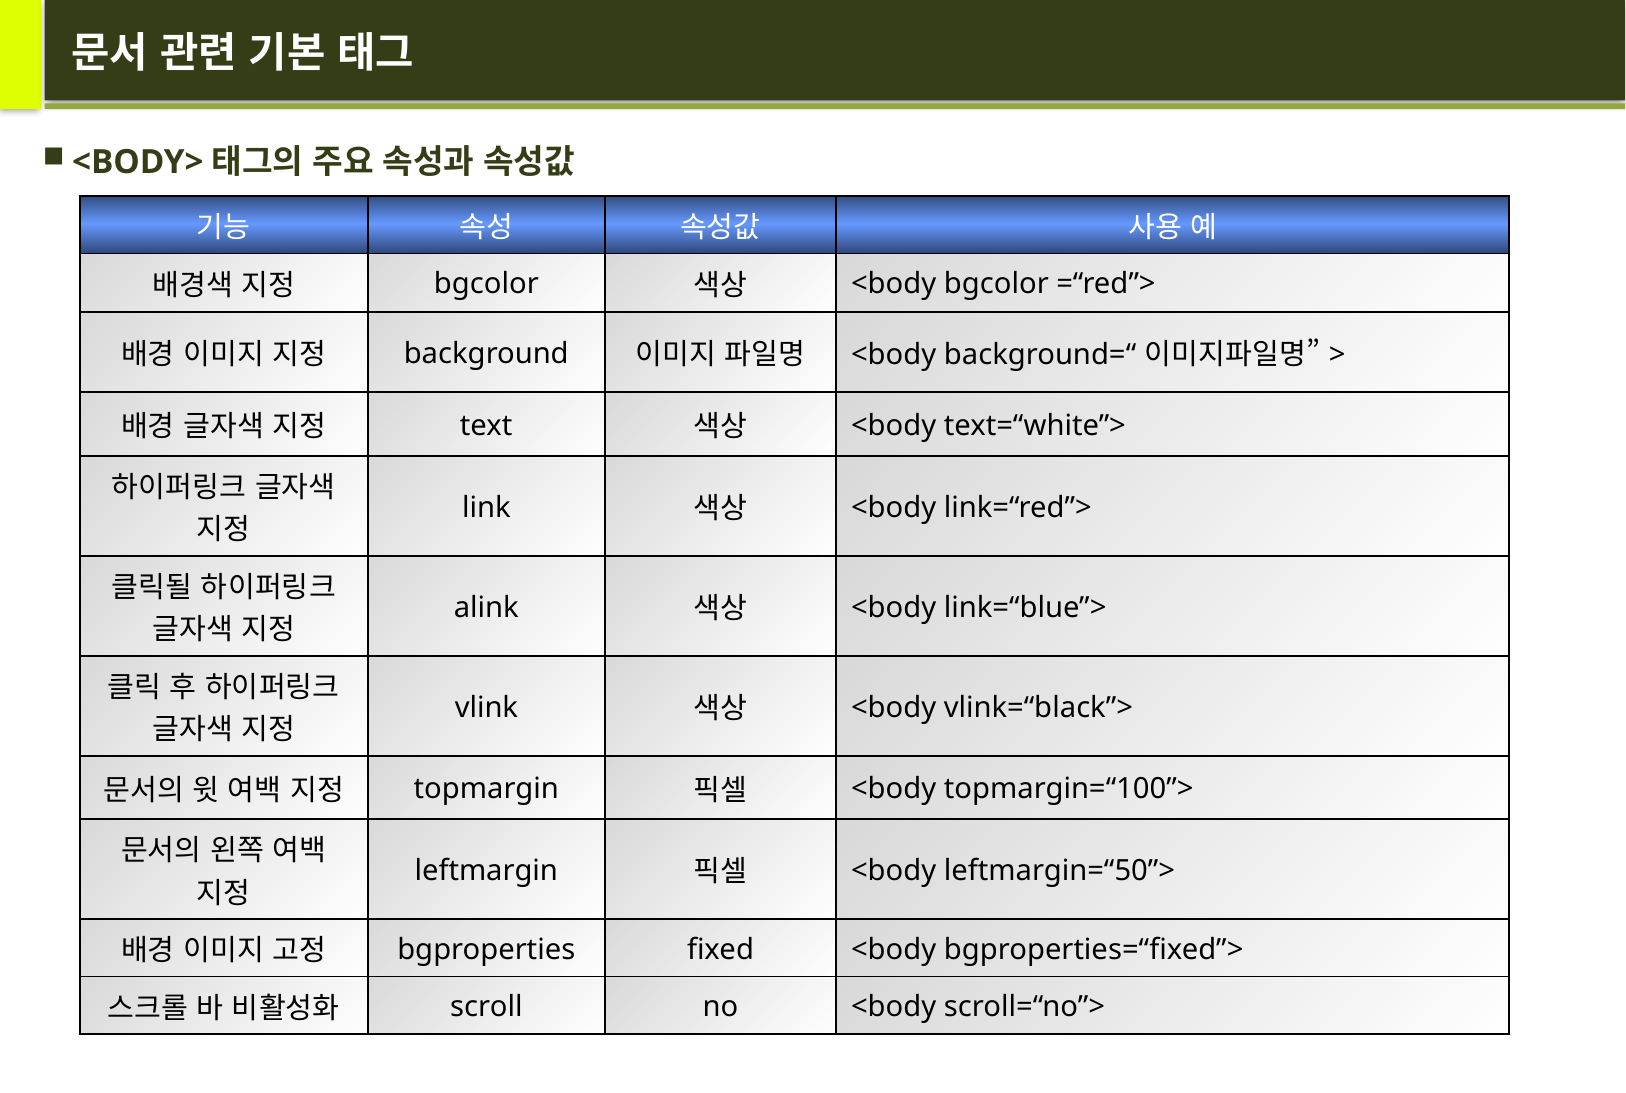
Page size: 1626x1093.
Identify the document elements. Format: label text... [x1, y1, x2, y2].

table_header 사용 예 [837, 197, 1508, 253]
table_cell no [606, 977, 835, 1033]
table_cell fixed [606, 920, 835, 976]
table_cell <body scroll=“no”> [837, 977, 1508, 1033]
table_cell <body bgproperties=“fixed”> [837, 920, 1508, 976]
table_cell 색상 [606, 254, 835, 311]
table_header 기능 [81, 197, 367, 253]
title 문서 관련 기본 태그 [56, 0, 1604, 103]
table_cell <body topmargin=“100”> [837, 757, 1508, 818]
table_cell 픽셀 [606, 820, 835, 918]
table_cell 픽셀 [606, 757, 835, 818]
table_cell <body bgcolor =“red”> [837, 254, 1508, 311]
table_cell 문서의 윗 여백 지정 [81, 757, 367, 818]
table_cell 배경 이미지 지정 [81, 313, 367, 391]
table_cell 색상 [606, 557, 835, 655]
table_cell leftmargin [369, 820, 604, 918]
table_cell 클릭 후 하이퍼링크 글자색 지정 [81, 657, 367, 755]
table_cell background [369, 313, 604, 391]
table_header 속성값 [606, 197, 835, 253]
list <BODY>태그의 주요 속성과 속성값 [27, 132, 1598, 1067]
table_cell 스크롤 바 비활성화 [81, 977, 367, 1033]
table_cell <body background=“이미지파일명”> [837, 313, 1508, 391]
table_cell <body text=“white”> [837, 393, 1508, 455]
table_cell 클릭될 하이퍼링크 글자색 지정 [81, 557, 367, 655]
table_cell 색상 [606, 657, 835, 755]
table_cell 배경 이미지 고정 [81, 920, 367, 976]
table_cell link [369, 457, 604, 555]
table_cell <body leftmargin=“50”> [837, 820, 1508, 918]
table_cell scroll [369, 977, 604, 1033]
table_cell 이미지 파일명 [606, 313, 835, 391]
table_cell 문서의 왼쪽 여백 지정 [81, 820, 367, 918]
table_cell 배경 글자색 지정 [81, 393, 367, 455]
table_cell <body link=“blue”> [837, 557, 1508, 655]
table_cell <body vlink=“black”> [837, 657, 1508, 755]
table_cell bgproperties [369, 920, 604, 976]
table_cell vlink [369, 657, 604, 755]
table_header 속성 [369, 197, 604, 253]
table_cell 하이퍼링크 글자색 지정 [81, 457, 367, 555]
table_cell bgcolor [369, 254, 604, 311]
table_cell topmargin [369, 757, 604, 818]
table_cell <body link=“red”> [837, 457, 1508, 555]
table_cell alink [369, 557, 604, 655]
table_cell 배경색 지정 [81, 254, 367, 311]
table_cell 색상 [606, 457, 835, 555]
table_cell text [369, 393, 604, 455]
table_cell 색상 [606, 393, 835, 455]
